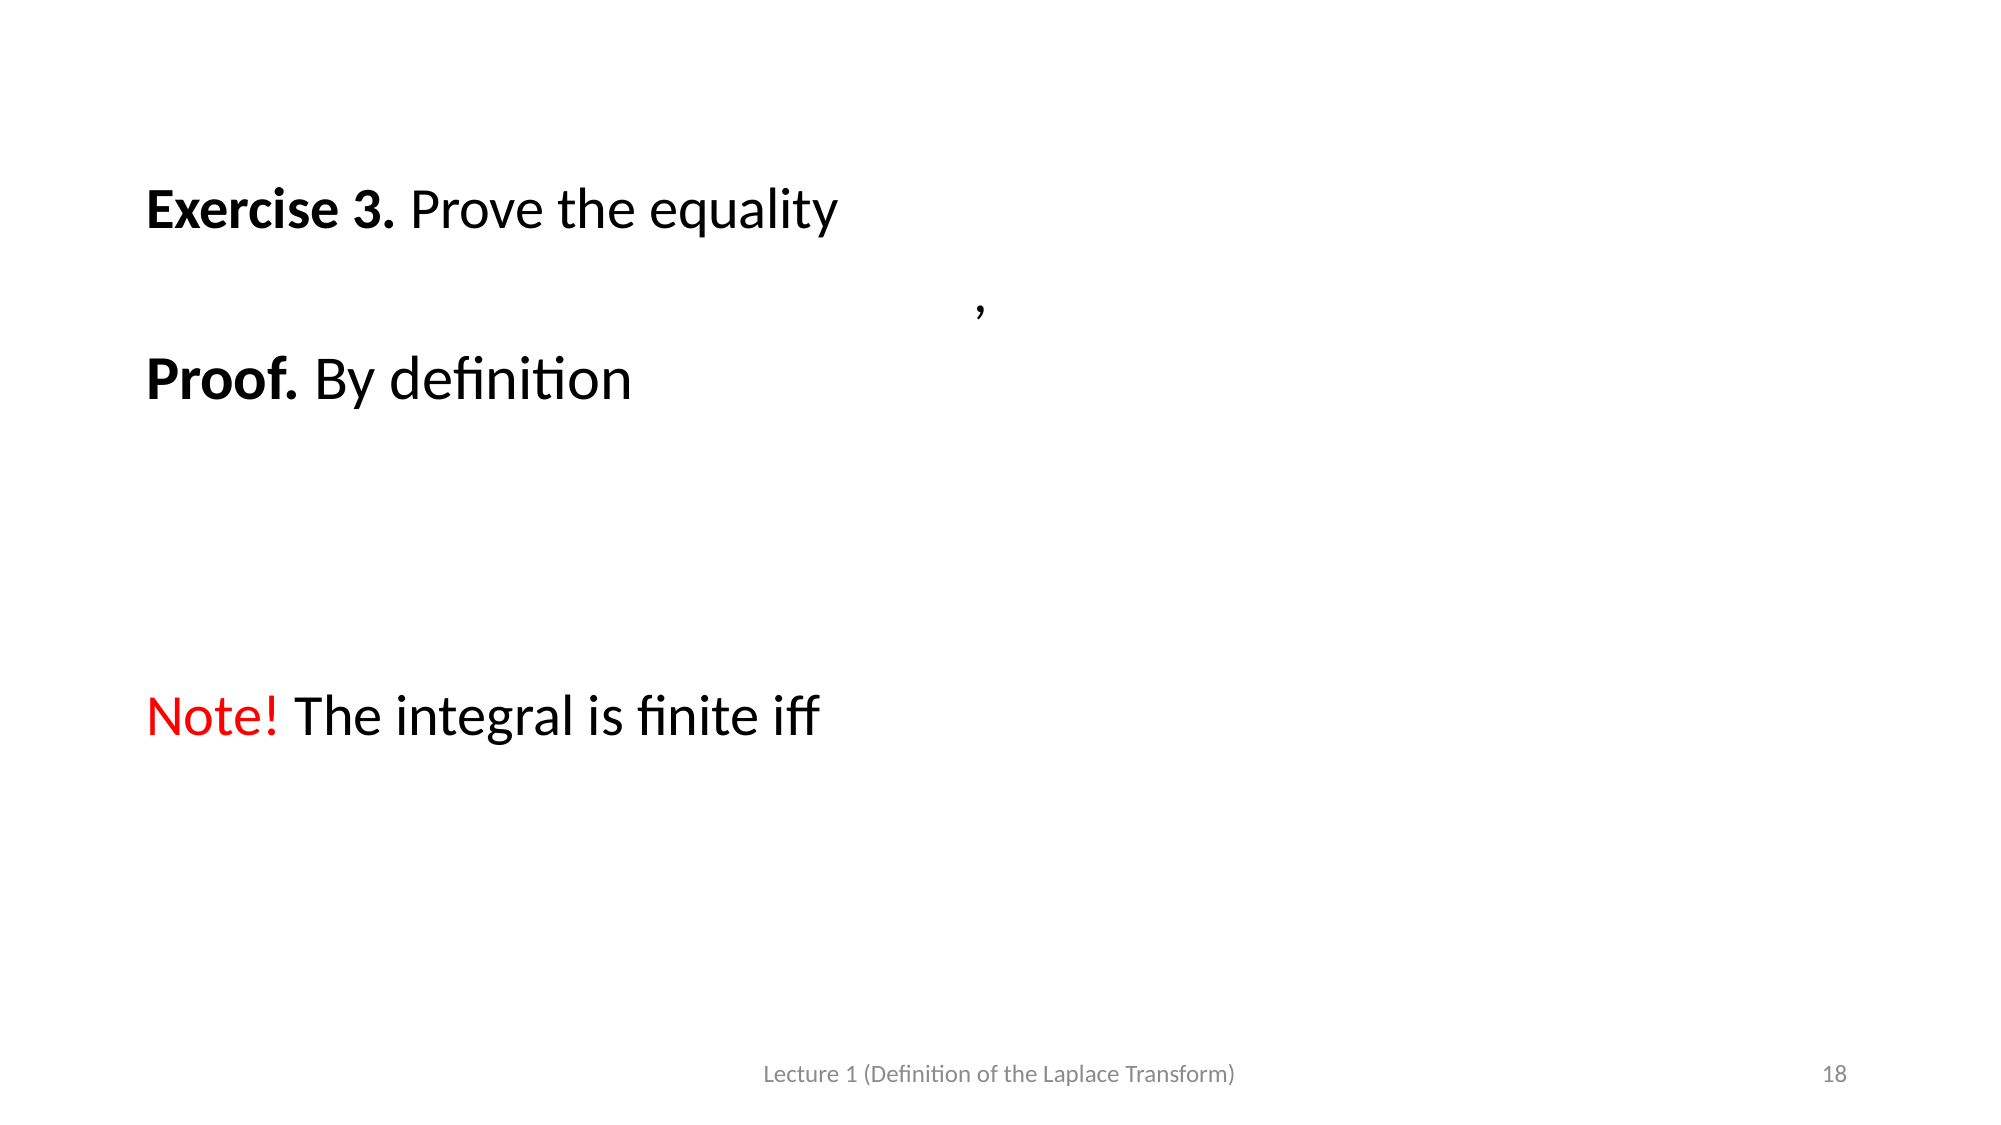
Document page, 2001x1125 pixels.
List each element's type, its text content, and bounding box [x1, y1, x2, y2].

slide_number 18 [1412, 1042, 1863, 1103]
footer Lecture 1 (Definition of the Laplace Transform) [662, 1042, 1338, 1103]
